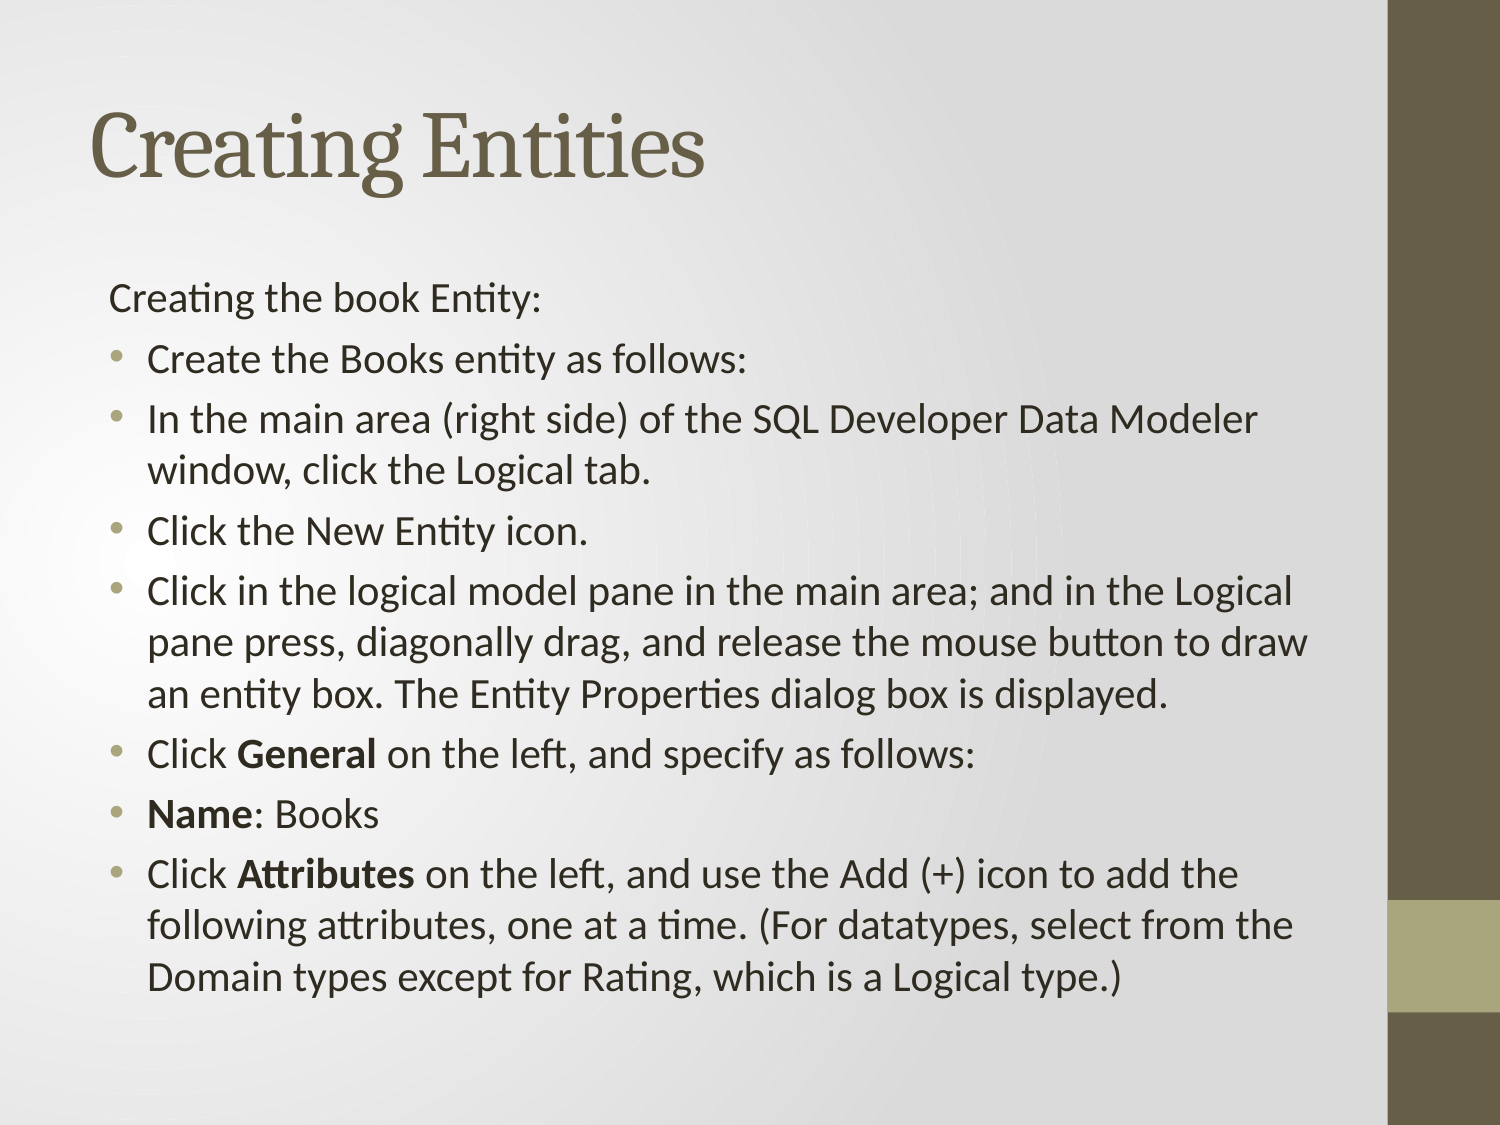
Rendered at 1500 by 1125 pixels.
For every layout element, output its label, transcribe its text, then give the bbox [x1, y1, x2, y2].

title Creating Entities [75, 45, 1325, 233]
list Creating the book Entity: Create the Books entity as follows: In the main area (right side) of the SQL Developer Data Modeler window, click the Logical tab. Click the New Entity icon. Click in the logical model pane in the main area; and in the Logical pane press, diagonally drag, and release the mouse button to draw an entity box. The Entity Properties dialog box is displayed. Click General on the left, and specify as follows: Name: Books Click Attributes on the left, and use the Add (+) icon to add the following attributes, one at a time. (For datatypes, select from the Domain types except for Rating, which is a Logical type.) [75, 262, 1325, 1050]
